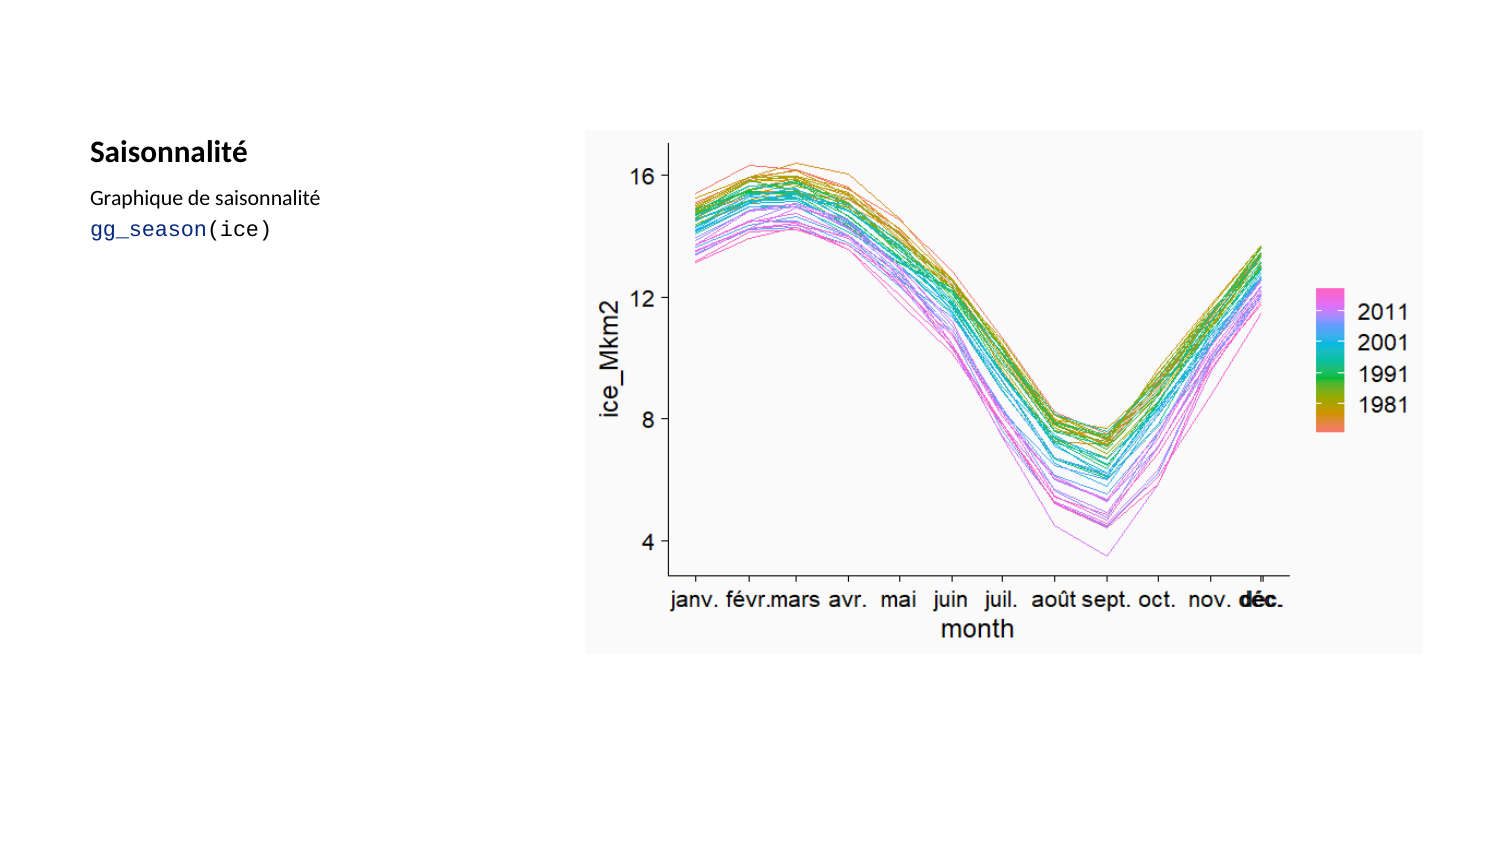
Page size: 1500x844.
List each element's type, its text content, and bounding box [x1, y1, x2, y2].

picture [585, 131, 1424, 655]
list Graphique de saisonnalité gg_season(ice) [75, 176, 569, 754]
title Saisonnalité [75, 33, 569, 176]
